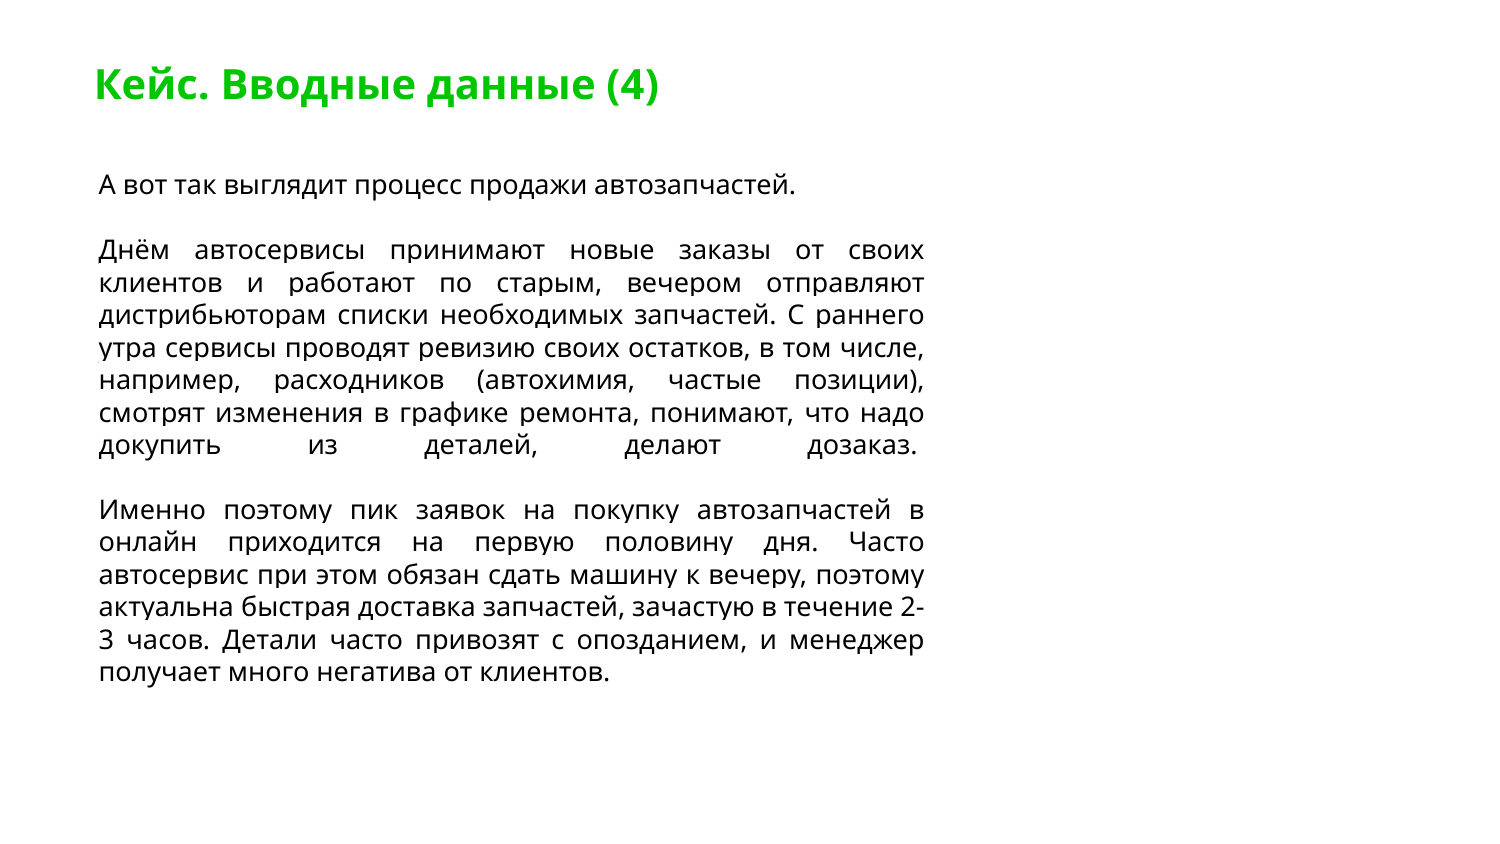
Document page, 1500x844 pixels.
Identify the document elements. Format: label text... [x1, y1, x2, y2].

text_box А вот так выглядит процесс продажи автозапчастей. Днём автосервисы принимают новые заказы от своих клиентов и работают по старым, вечером отправляют дистрибьюторам списки необходимых запчастей. С раннего утра сервисы проводят ревизию своих остатков, в том числе, например, расходников (автохимия, частые позиции), смотрят изменения в графике ремонта, понимают, что надо докупить из деталей, делают дозаказ. Именно поэтому пик заявок на покупку автозапчастей в онлайн приходится на первую половину дня. Часто автосервис при этом обязан сдать машину к вечеру, поэтому актуальна быстрая доставка запчастей, зачастую в течение 2-3 часов. Детали часто привозят с опозданием, и менеджер получает много негатива от клиентов. [98, 135, 940, 775]
text_box Кейс. Вводные данные (4) [93, 42, 1306, 156]
